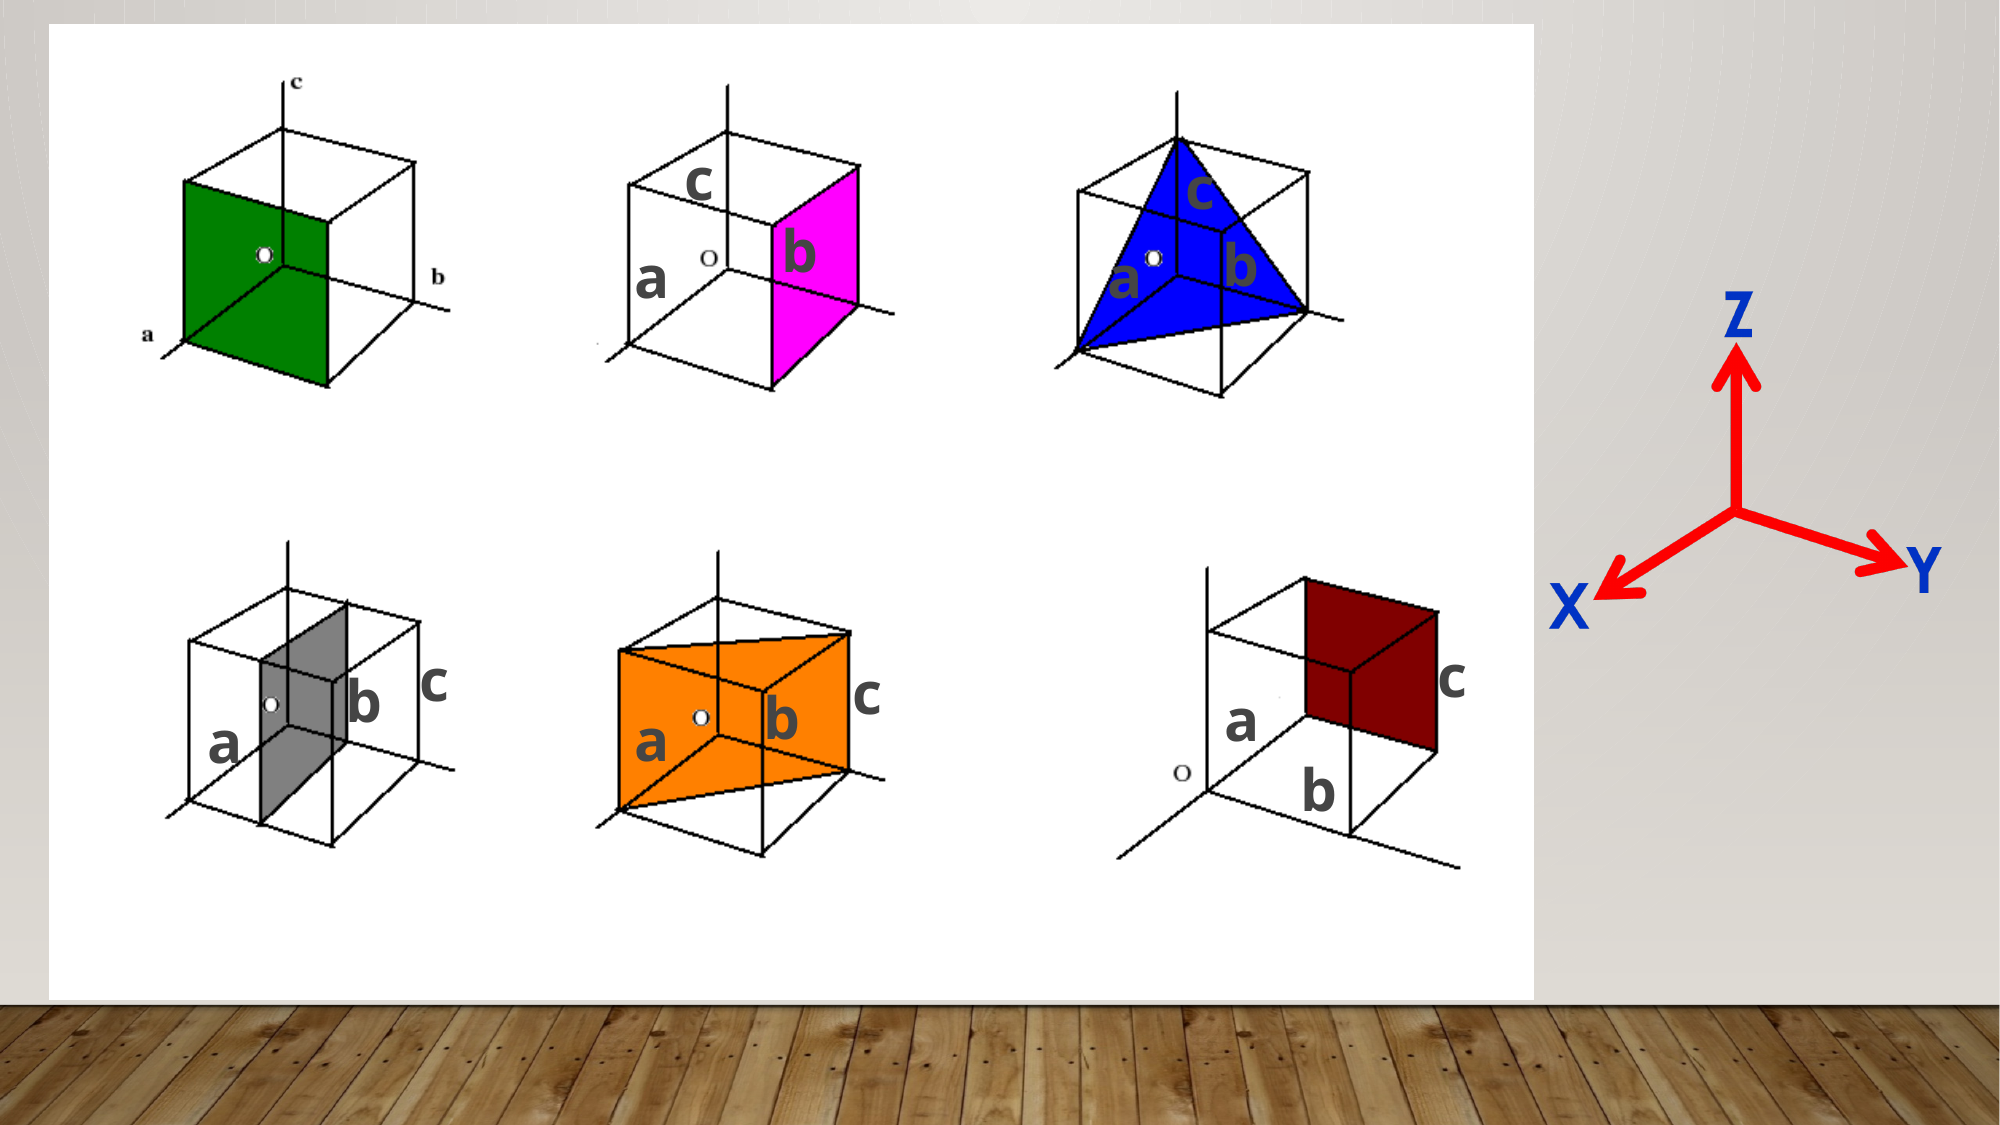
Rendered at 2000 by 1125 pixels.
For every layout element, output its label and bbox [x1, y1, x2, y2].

picture [0, 1005, 2000, 1125]
text_box [49, 24, 1538, 1001]
picture [1538, 255, 1983, 681]
